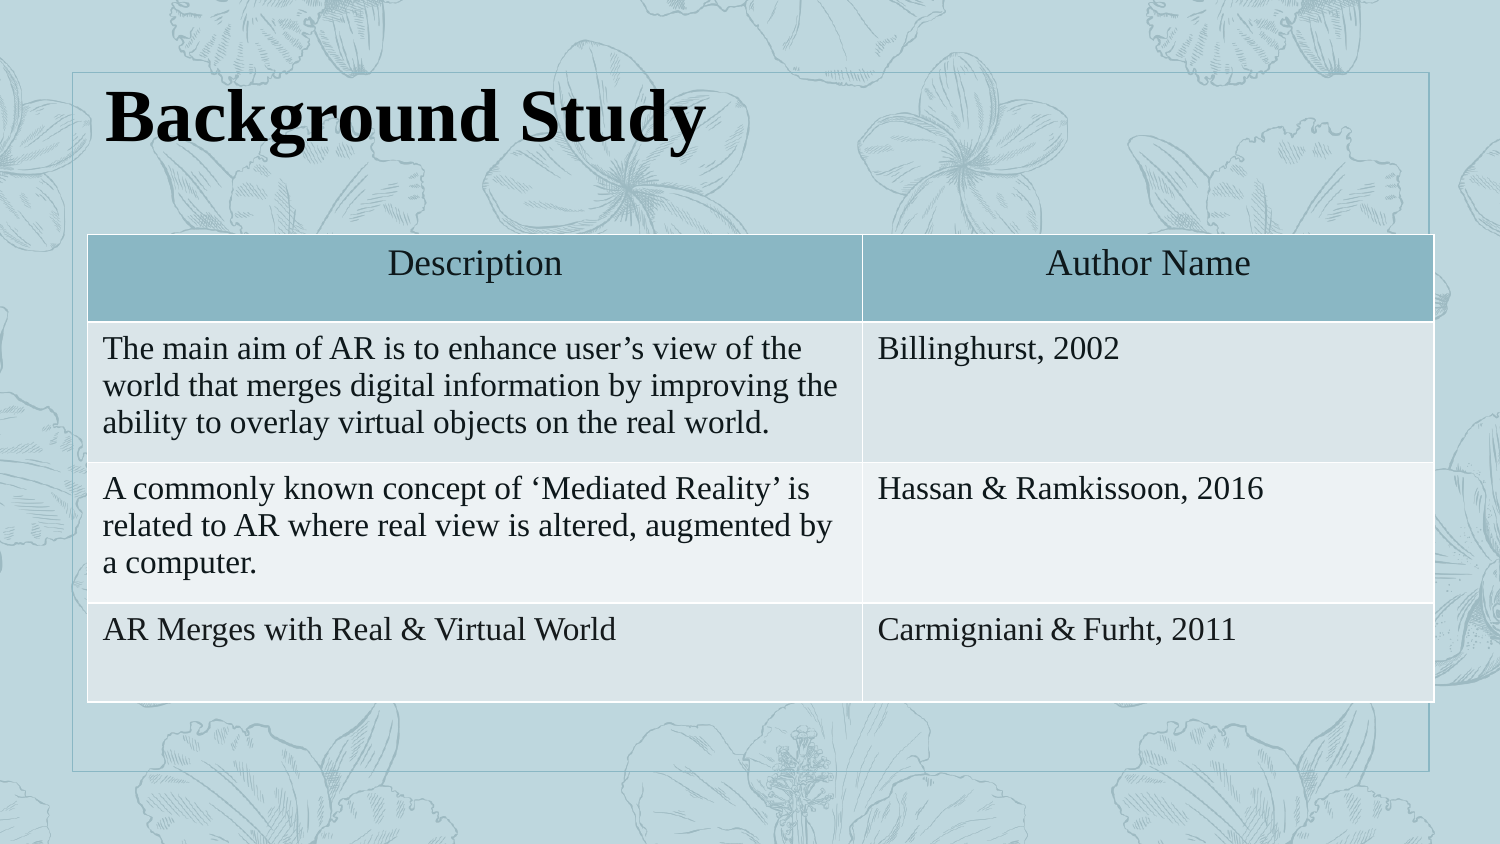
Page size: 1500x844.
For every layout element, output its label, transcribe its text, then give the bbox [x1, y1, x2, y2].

table_cell The main aim of AR is to enhance user’s view of the world that merges digital information by improving the ability to overlay virtual objects on the real world. [88, 323, 862, 462]
table_header Description [88, 235, 862, 321]
table_header Author Name [863, 235, 1433, 321]
table_cell Hassan & Ramkissoon, 2016 [863, 463, 1433, 602]
table_cell A commonly known concept of ‘Mediated Reality’ is related to AR where real view is altered, augmented by a computer. [88, 463, 862, 602]
table_cell Carmigniani & Furht, 2011 [863, 604, 1433, 701]
table_cell AR Merges with Real & Virtual World [88, 604, 862, 701]
text_box Background Study [91, 59, 723, 164]
table_cell Billinghurst, 2002 [863, 323, 1433, 462]
